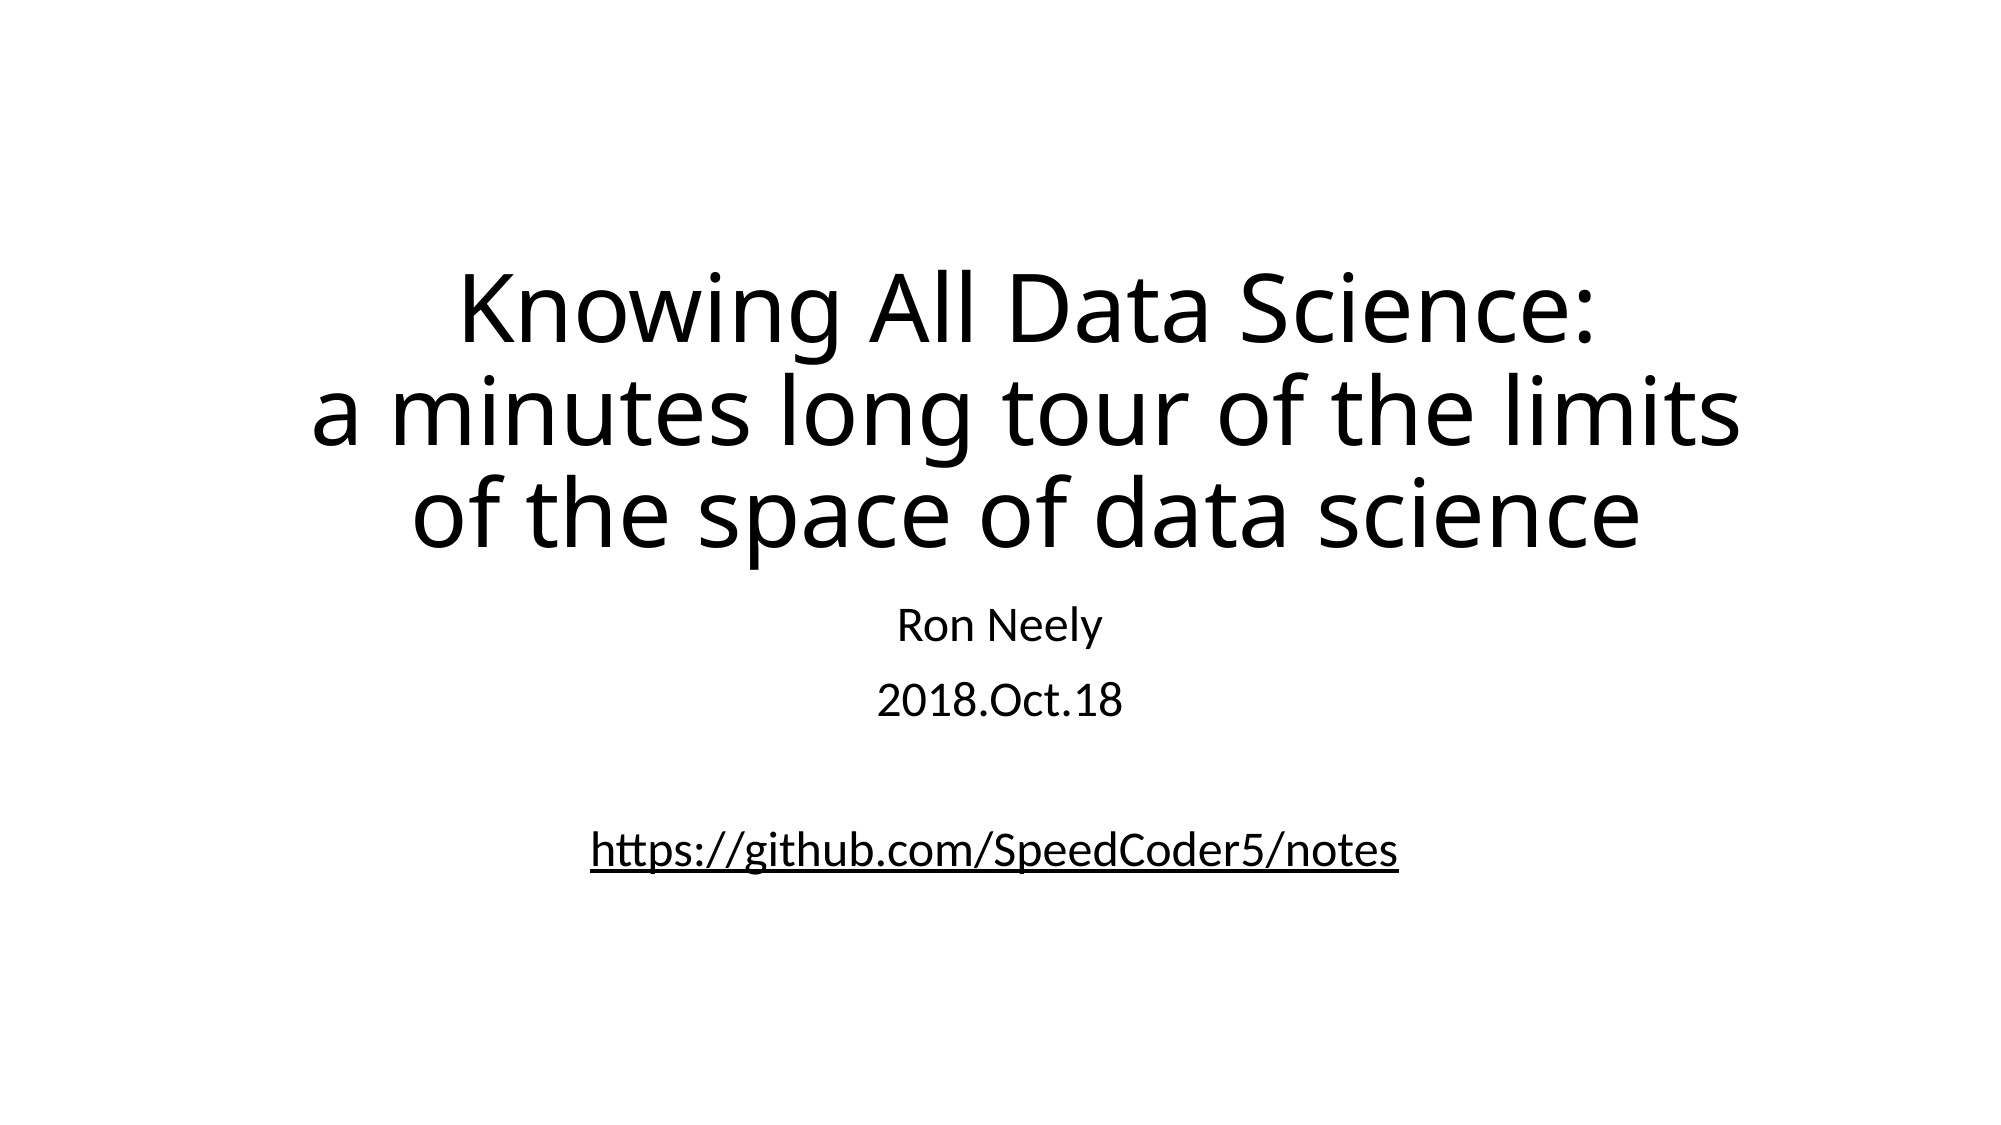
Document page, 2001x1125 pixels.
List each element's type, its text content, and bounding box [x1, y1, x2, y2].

title Knowing All Data Science: a minutes long tour of the limits of the space of data science [249, 184, 1805, 576]
subtitle Ron Neely 2018.Oct.18 https://github.com/SpeedCoder5/notes [249, 590, 1750, 1056]
